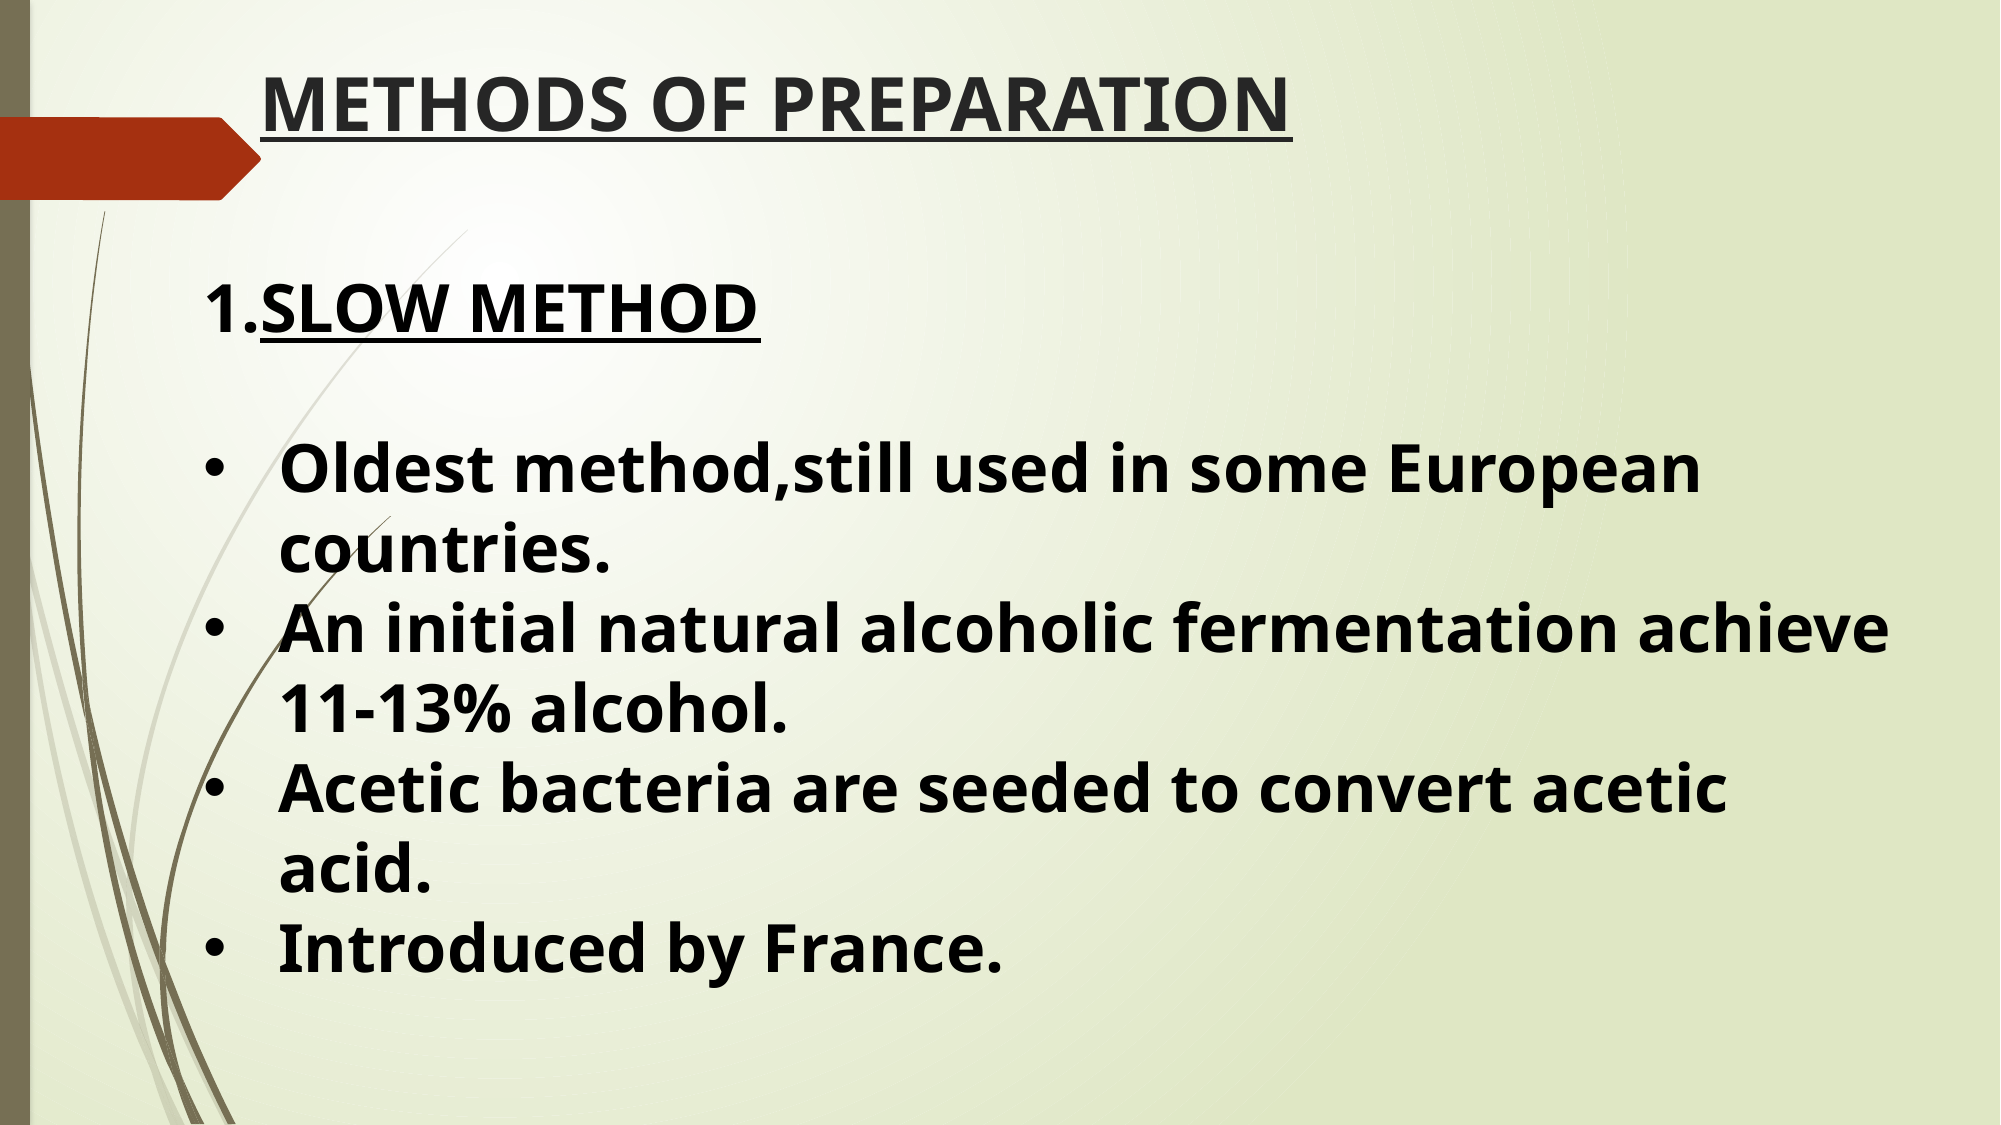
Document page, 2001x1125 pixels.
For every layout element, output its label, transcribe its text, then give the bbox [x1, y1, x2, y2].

text_box SLOW METHOD Oldest method,still used in some European countries. An initial natural alcoholic fermentation achieve 11-13% alcohol. Acetic bacteria are seeded to convert acetic acid. Introduced by France. [188, 258, 1915, 994]
title METHODS OF PREPARATION [244, 48, 1707, 258]
